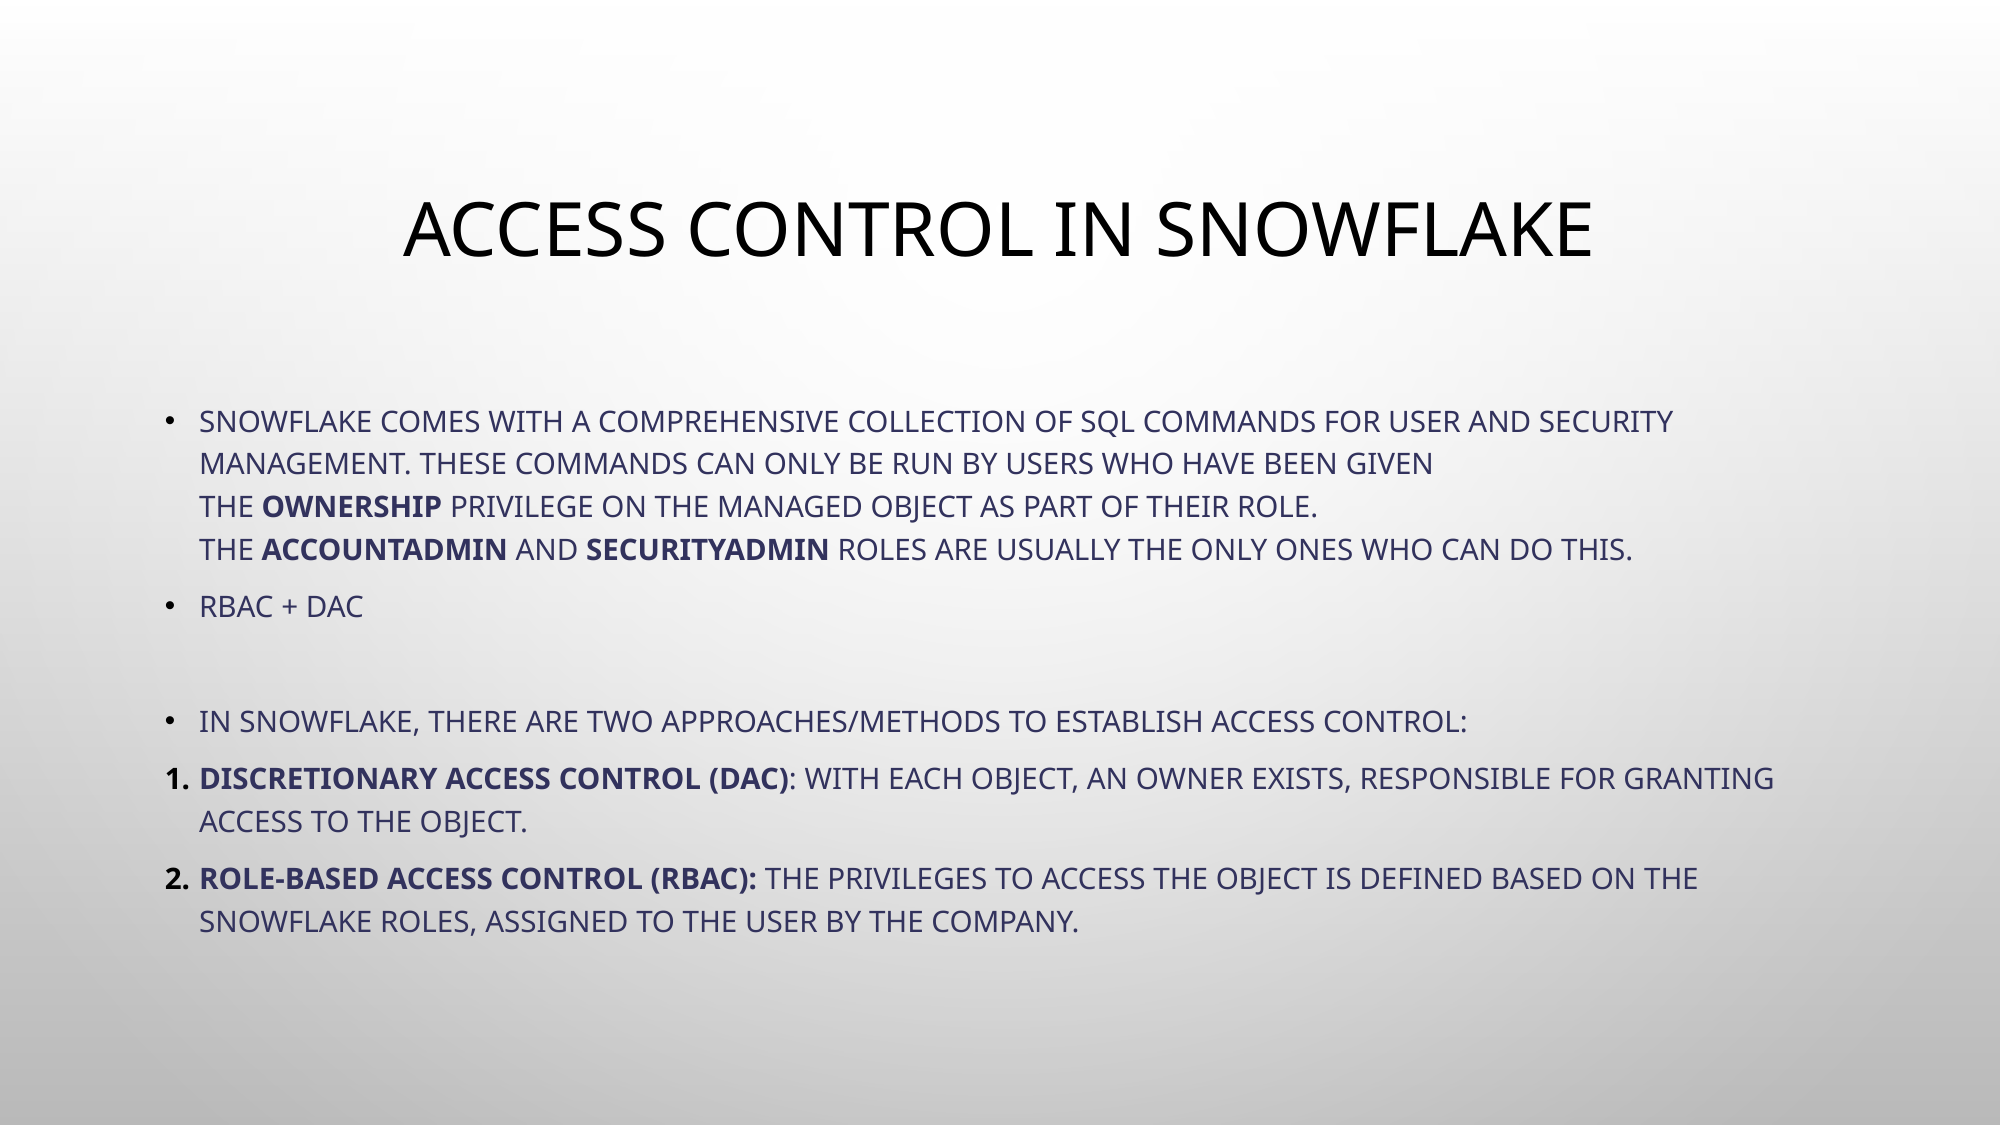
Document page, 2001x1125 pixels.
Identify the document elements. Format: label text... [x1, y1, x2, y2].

list Snowflake comes with a comprehensive collection of SQL commands for user and security management. These commands can only be run by users who have been given the OWNERSHIP privilege on the managed object as part of their role. The ACCOUNTADMIN and SECURITYADMIN roles are usually the only ones who can do this. RBAC + DAC In Snowflake, there are two approaches/methods to establish access control: Discretionary Access Control (DAC): With each object, an Owner exists, responsible for granting access to the object. Role-based Access Control (RBAC): The privileges to access the object is defined based on the Snowflake roles, assigned to the user by the company. [149, 388, 1851, 950]
title Access control in SNowflake [149, 101, 1851, 364]
picture [0, 0, 2000, 1125]
